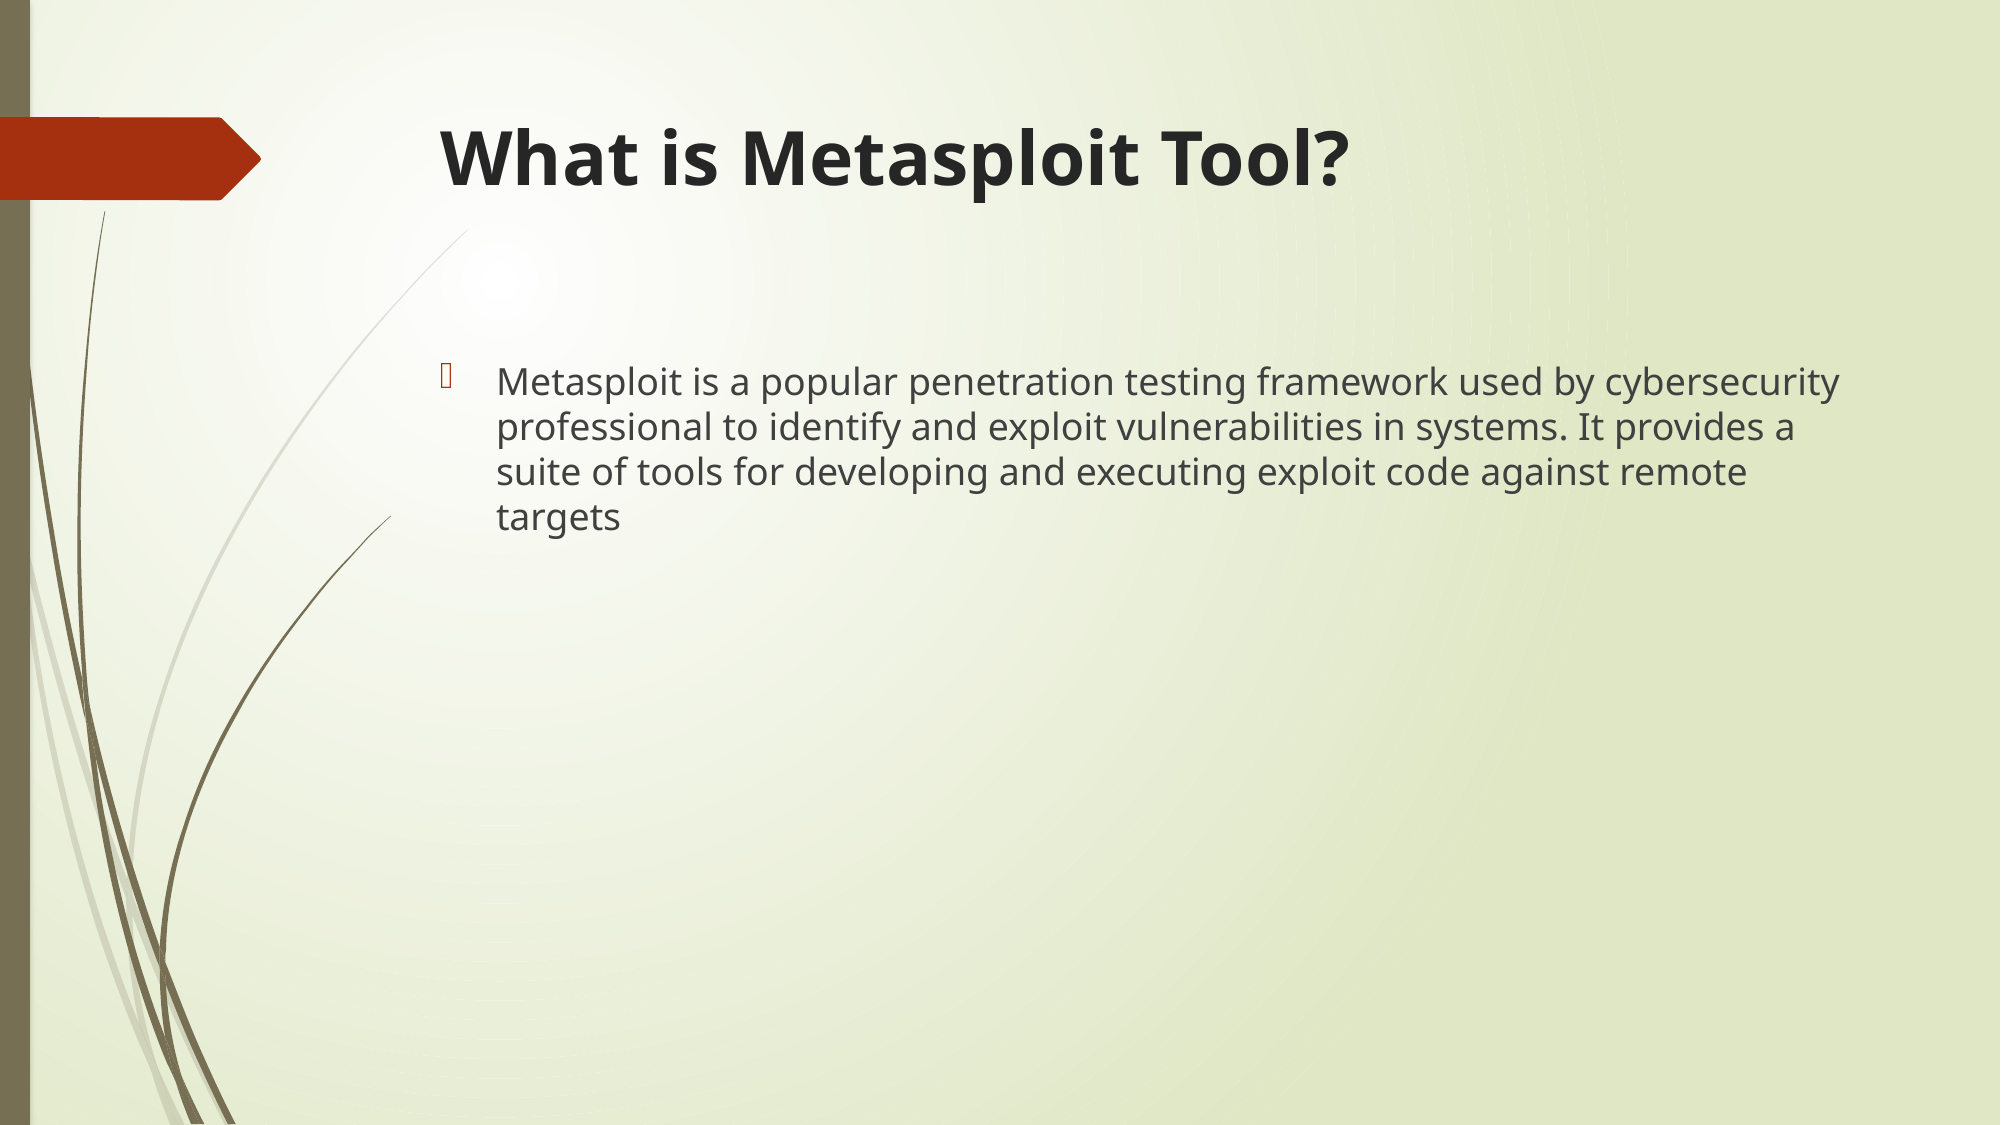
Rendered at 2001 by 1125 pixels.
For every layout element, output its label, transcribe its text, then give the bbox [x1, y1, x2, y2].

list Metasploit is a popular penetration testing framework used by cybersecurity professional to identify and exploit vulnerabilities in systems. It provides a suite of tools for developing and executing exploit code against remote targets [424, 350, 1888, 970]
title What is Metasploit Tool? [425, 102, 1888, 313]
